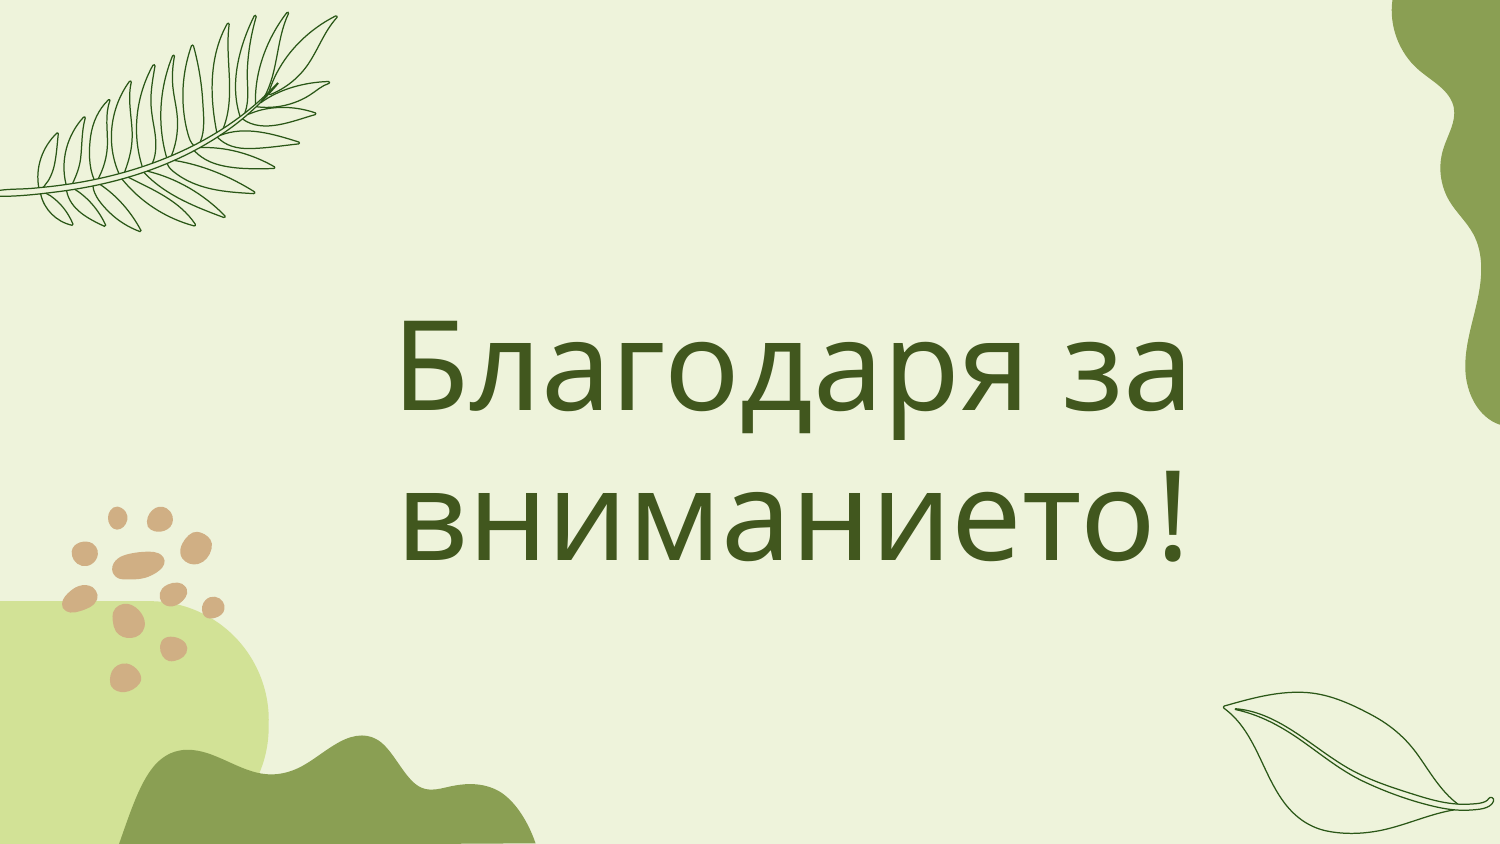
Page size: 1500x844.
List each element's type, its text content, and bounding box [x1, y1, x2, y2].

title Благодаря за вниманието! [327, 324, 1260, 546]
